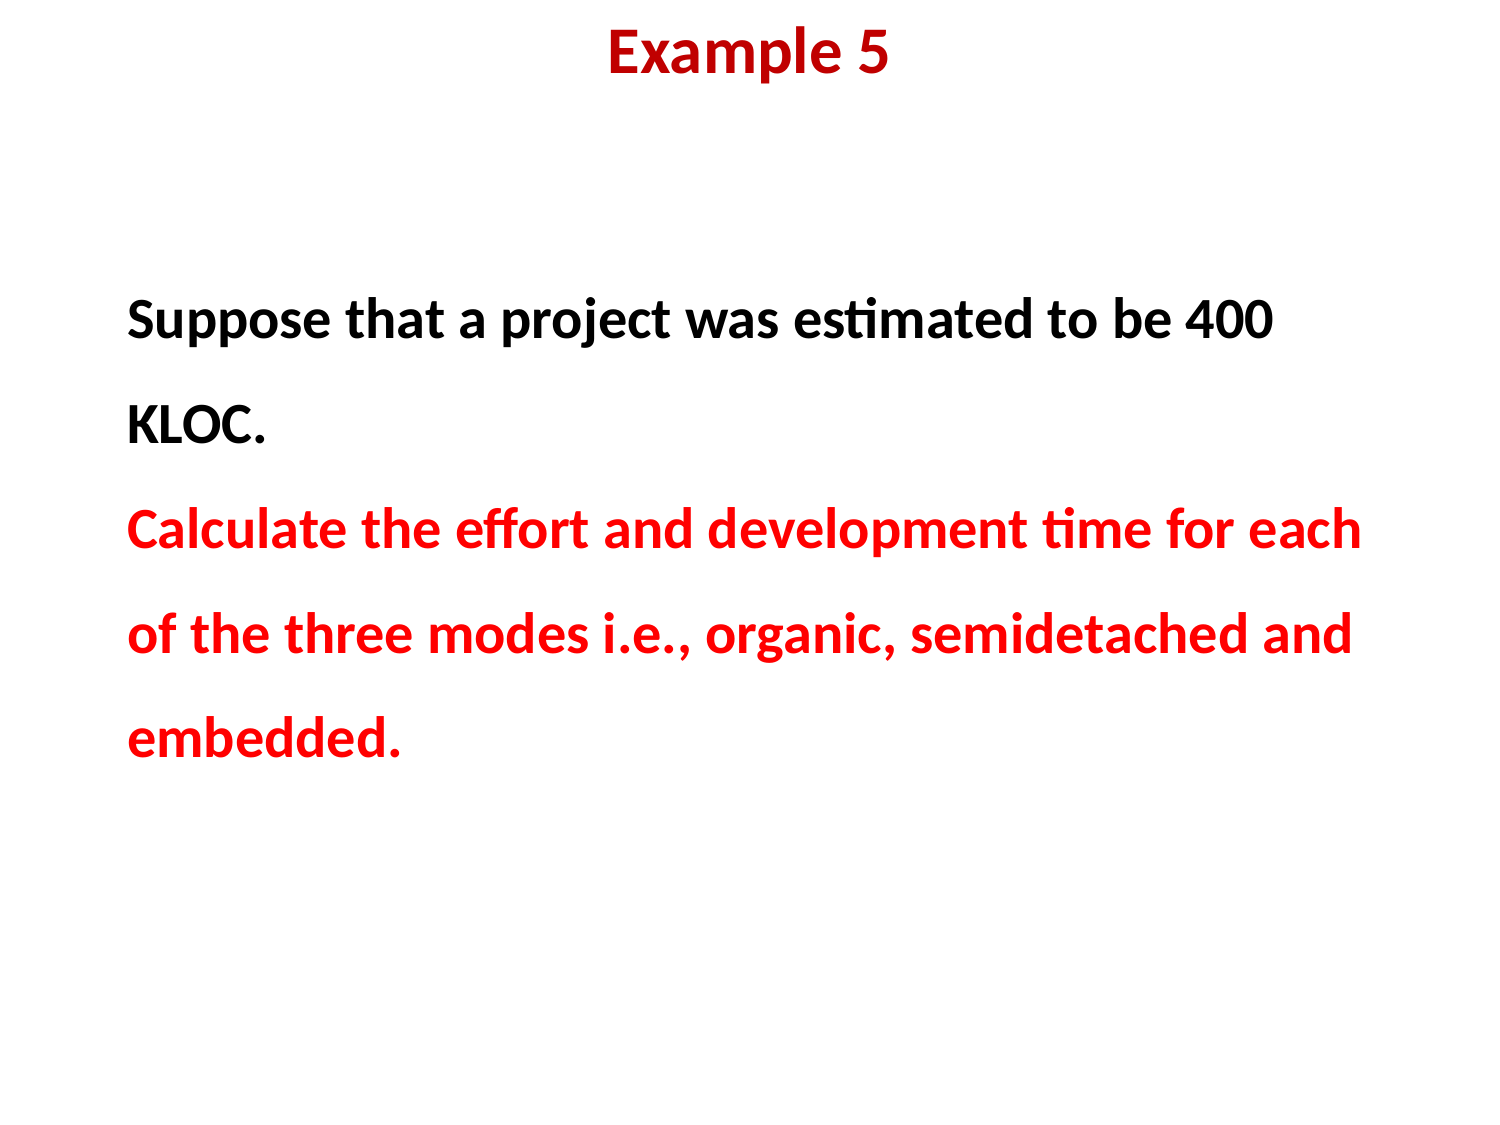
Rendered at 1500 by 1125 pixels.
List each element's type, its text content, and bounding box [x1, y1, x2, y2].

text_box Suppose that a project was estimated to be 400 KLOC. Calculate the effort and development time for each of the three modes i.e., organic, semidetached and embedded. [112, 237, 1413, 777]
text_box Example 5 [74, 0, 1425, 93]
